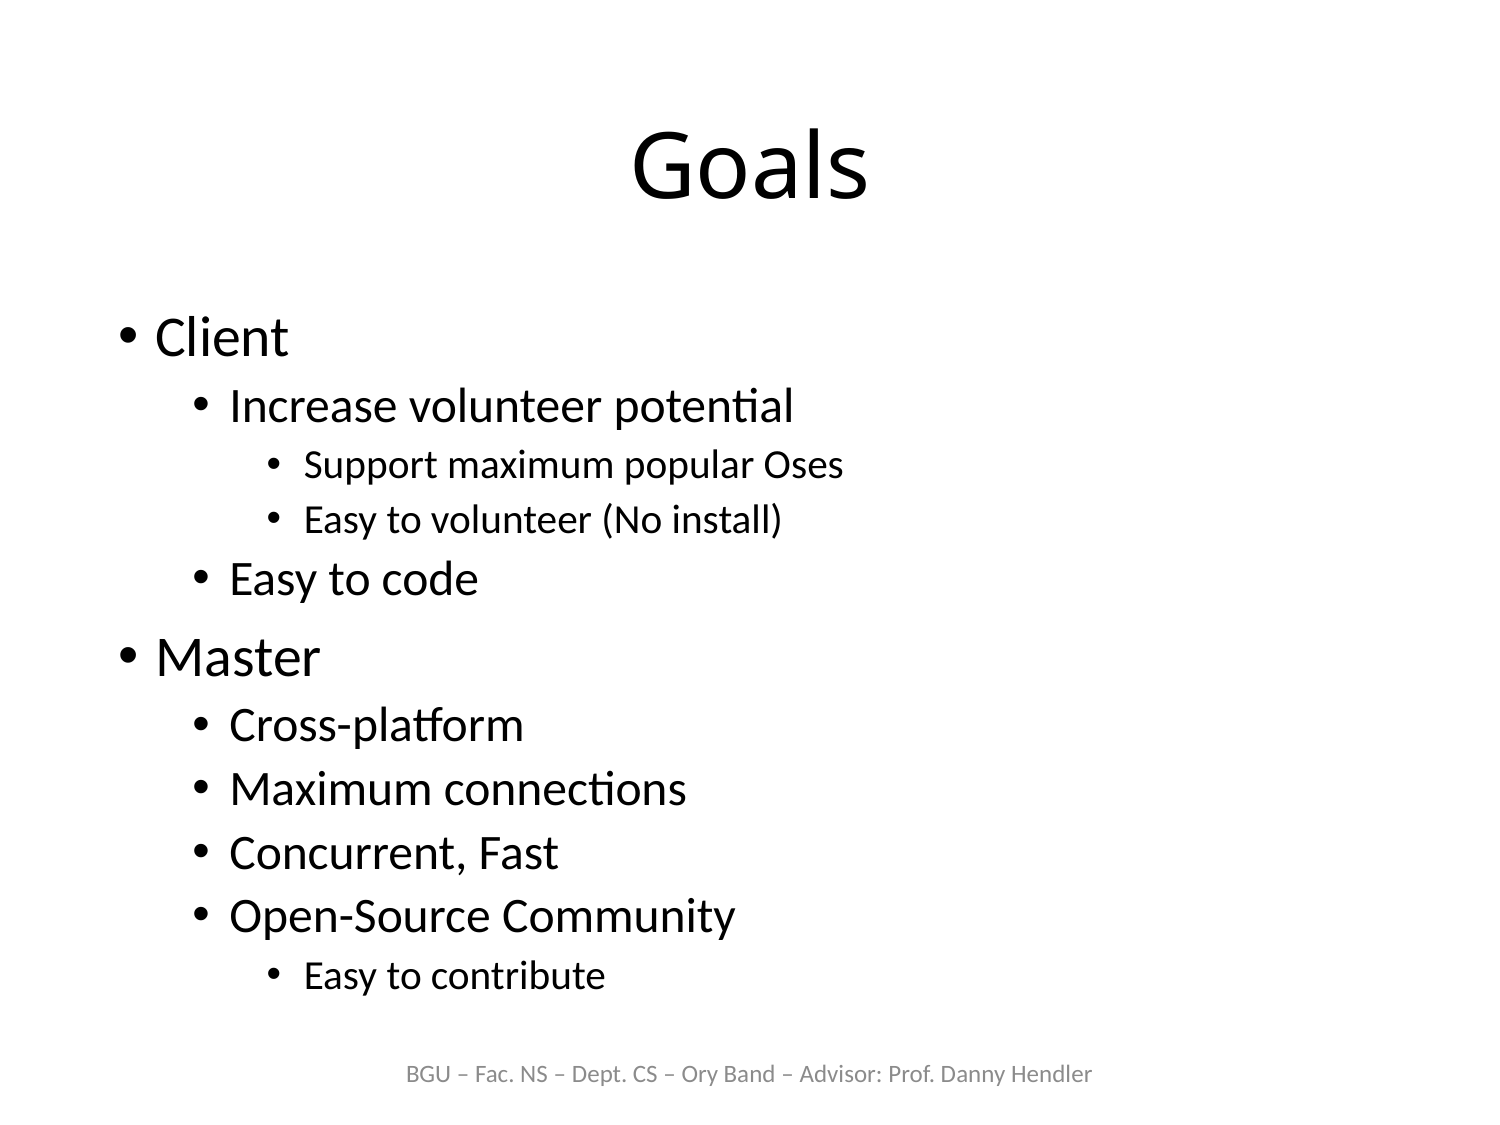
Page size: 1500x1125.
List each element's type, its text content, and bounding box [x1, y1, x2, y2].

title Goals [103, 59, 1397, 278]
list Client Increase volunteer potential Support maximum popular Oses Easy to volunteer (No install) Easy to code Master Cross-platform Maximum connections Concurrent, Fast Open-Source Community Easy to contribute [103, 299, 1397, 1014]
footer BGU – Fac. NS – Dept. CS – Ory Band – Advisor: Prof. Danny Hendler [103, 1042, 1397, 1103]
